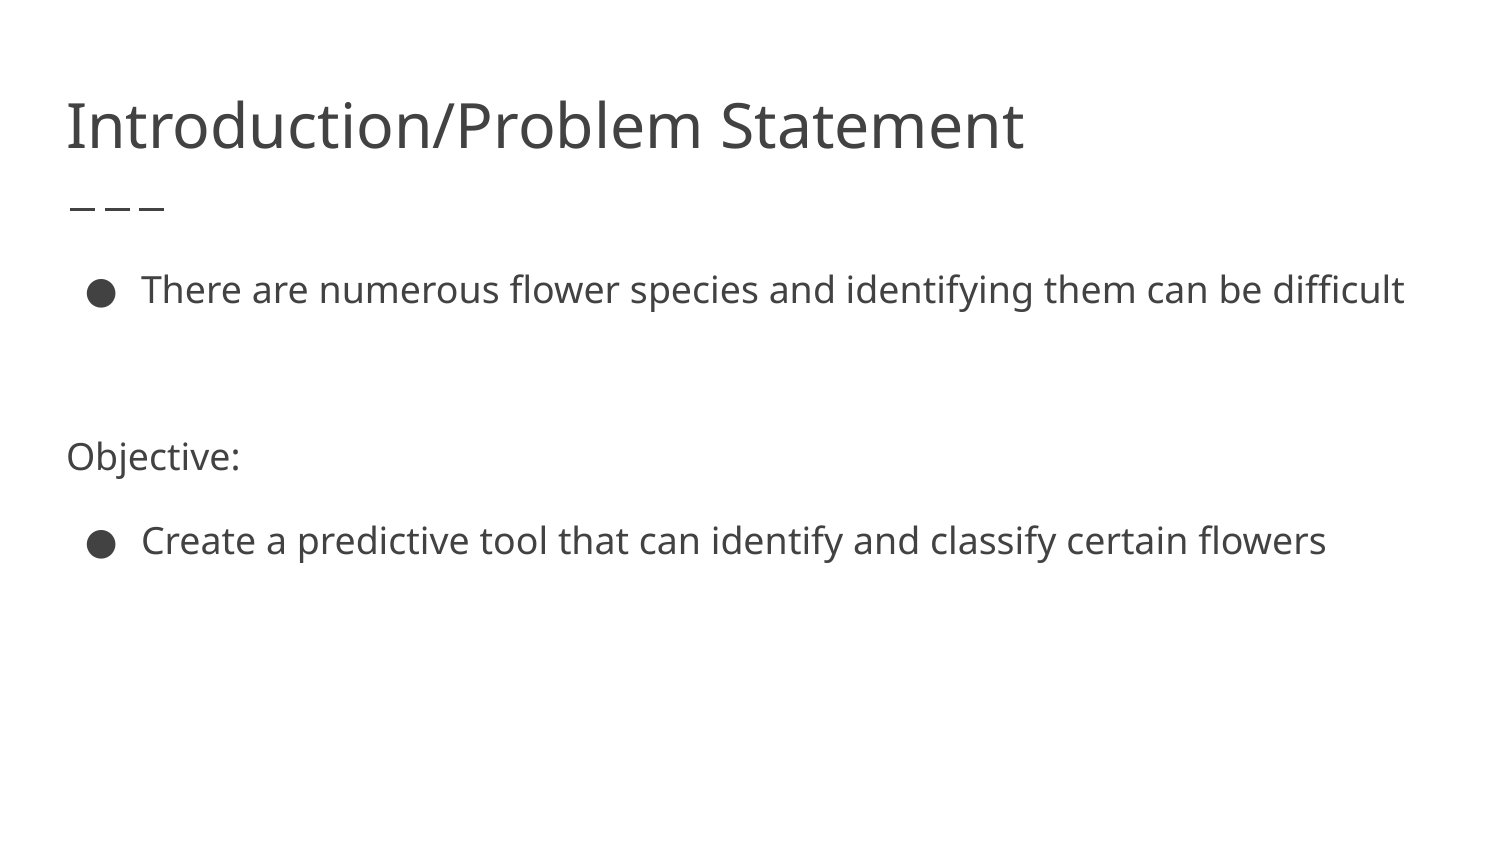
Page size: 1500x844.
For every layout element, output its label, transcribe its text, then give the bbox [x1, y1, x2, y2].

title Introduction/Problem Statement [51, 61, 1449, 182]
list There are numerous flower species and identifying them can be difficult Objective: Create a predictive tool that can identify and classify certain flowers [51, 240, 1449, 750]
